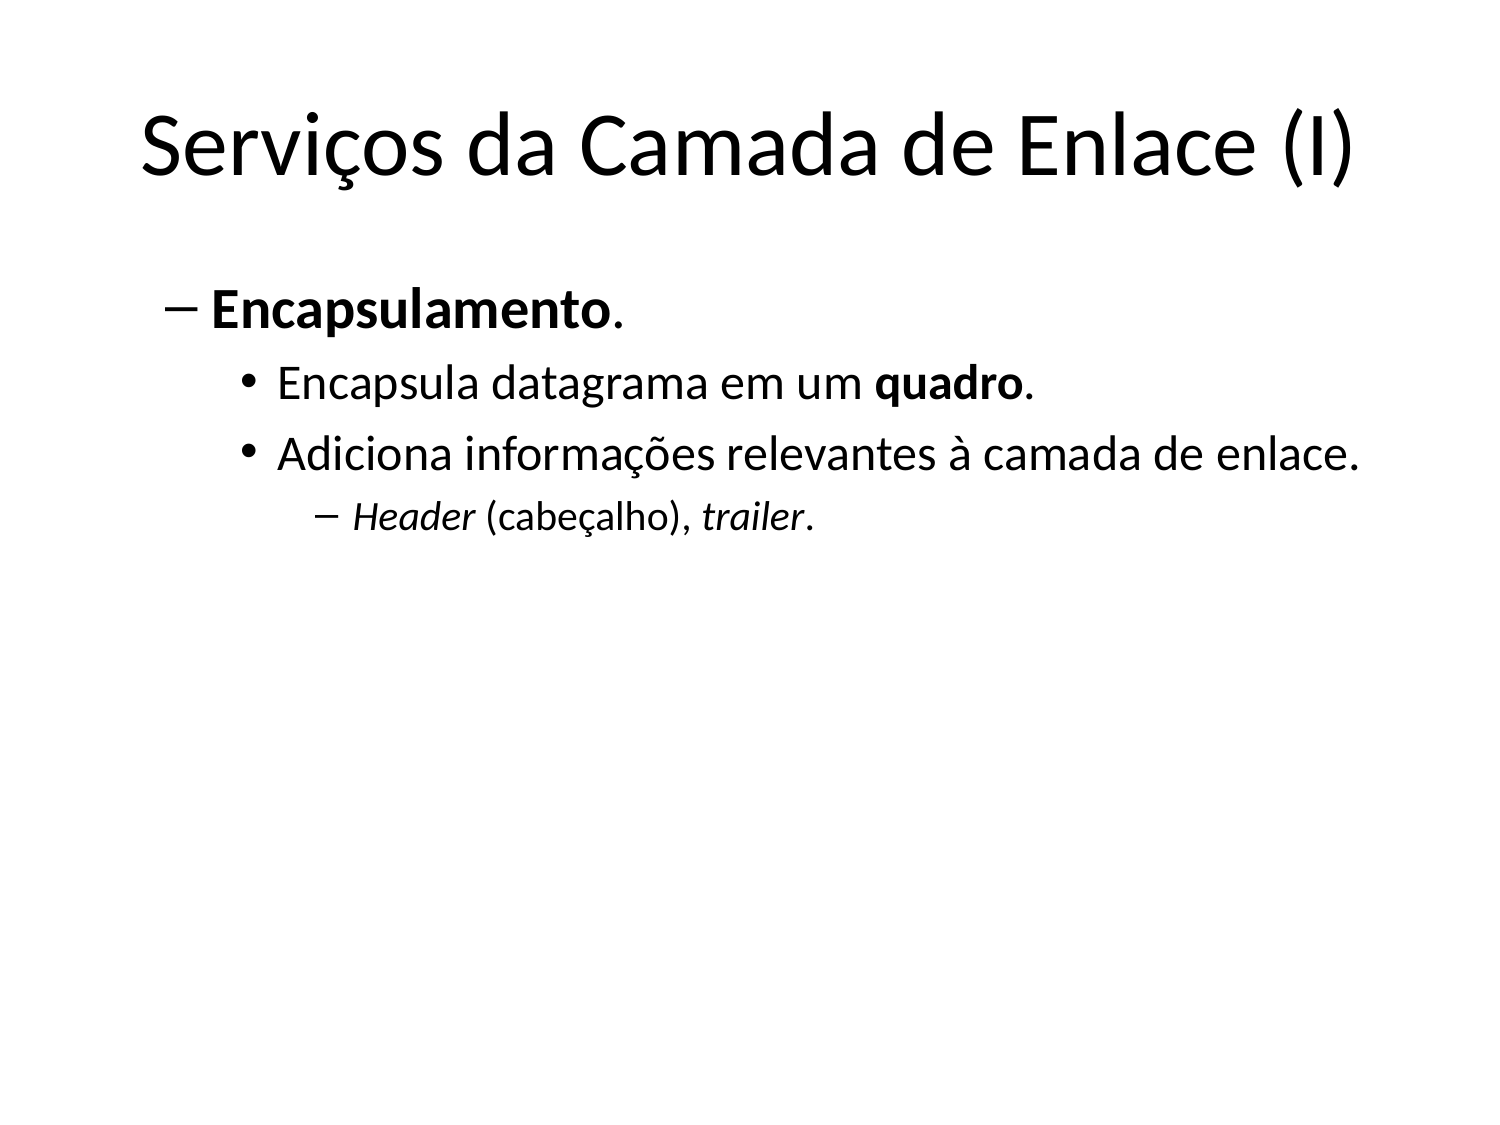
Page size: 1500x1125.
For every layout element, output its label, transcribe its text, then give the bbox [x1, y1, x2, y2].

title Serviços da Camada de Enlace (I) [75, 45, 1425, 233]
list Encapsulamento. Encapsula datagrama em um quadro. Adiciona informações relevantes à camada de enlace. Header (cabeçalho), trailer. [75, 262, 1425, 1005]
